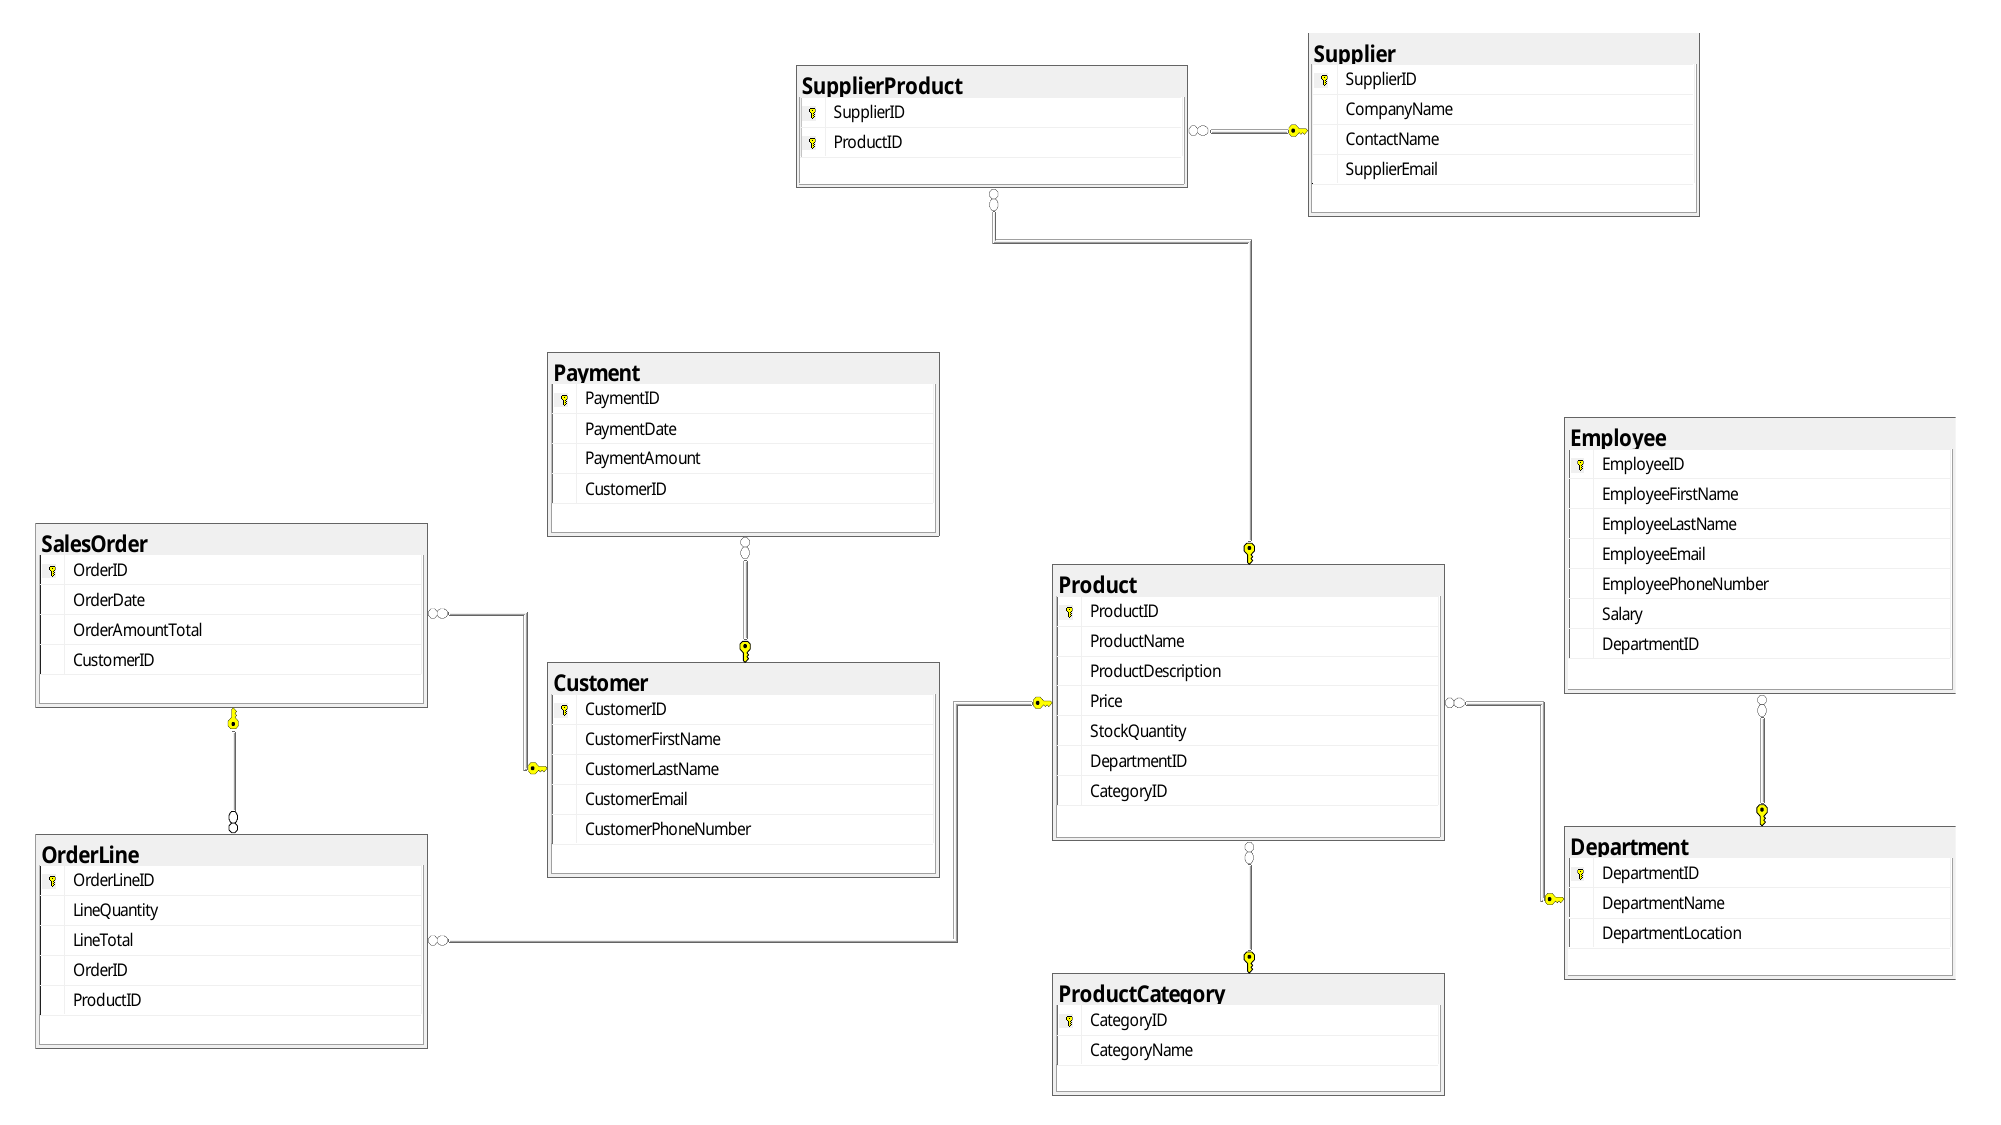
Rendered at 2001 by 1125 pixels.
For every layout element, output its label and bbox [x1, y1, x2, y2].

list [35, 32, 1956, 1096]
